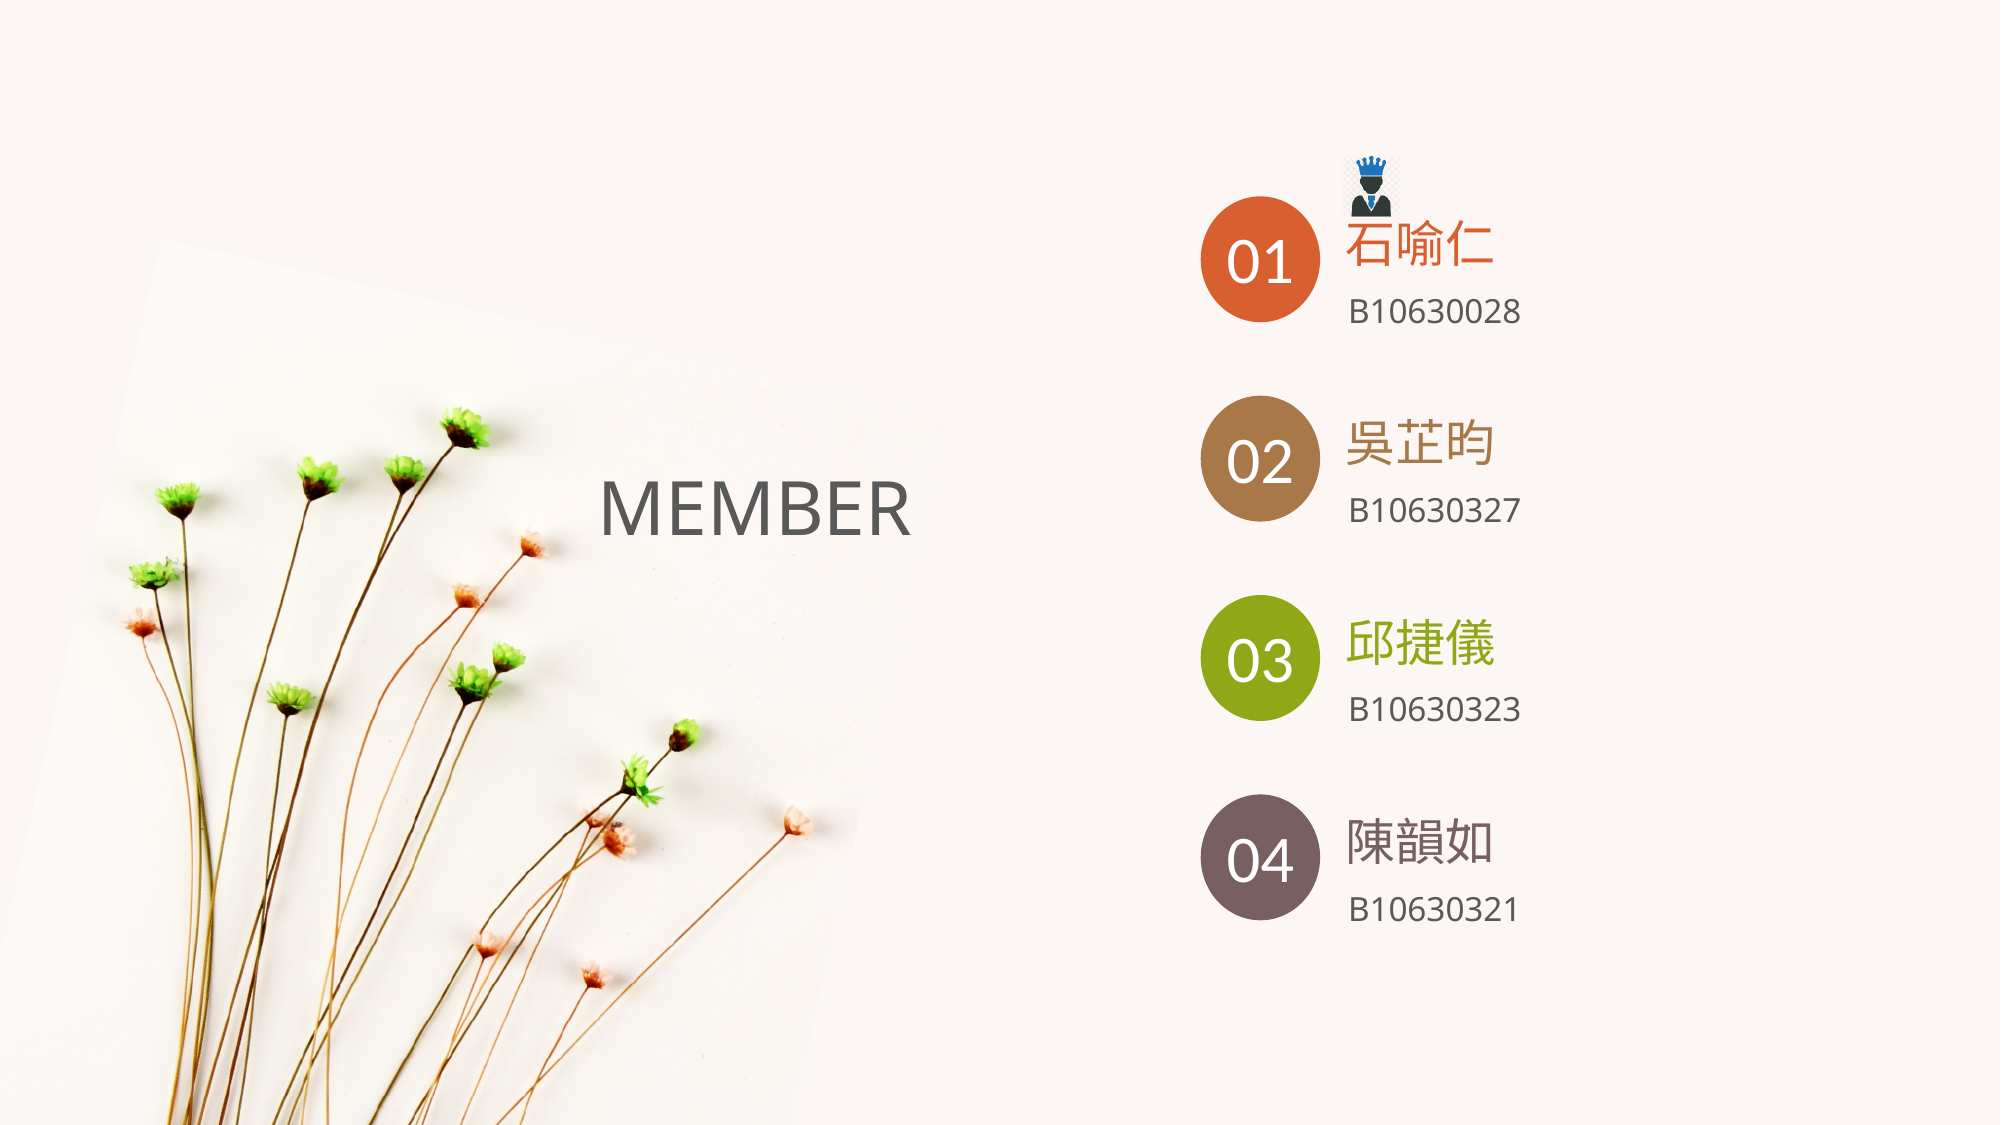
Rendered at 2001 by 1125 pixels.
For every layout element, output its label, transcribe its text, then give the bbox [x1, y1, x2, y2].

picture [1340, 155, 1402, 217]
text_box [1200, 595, 1734, 737]
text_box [1200, 196, 1734, 339]
text_box MEMBER [857, 455, 1048, 557]
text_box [1200, 395, 1734, 538]
picture [0, 238, 950, 1125]
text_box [1200, 794, 1734, 937]
